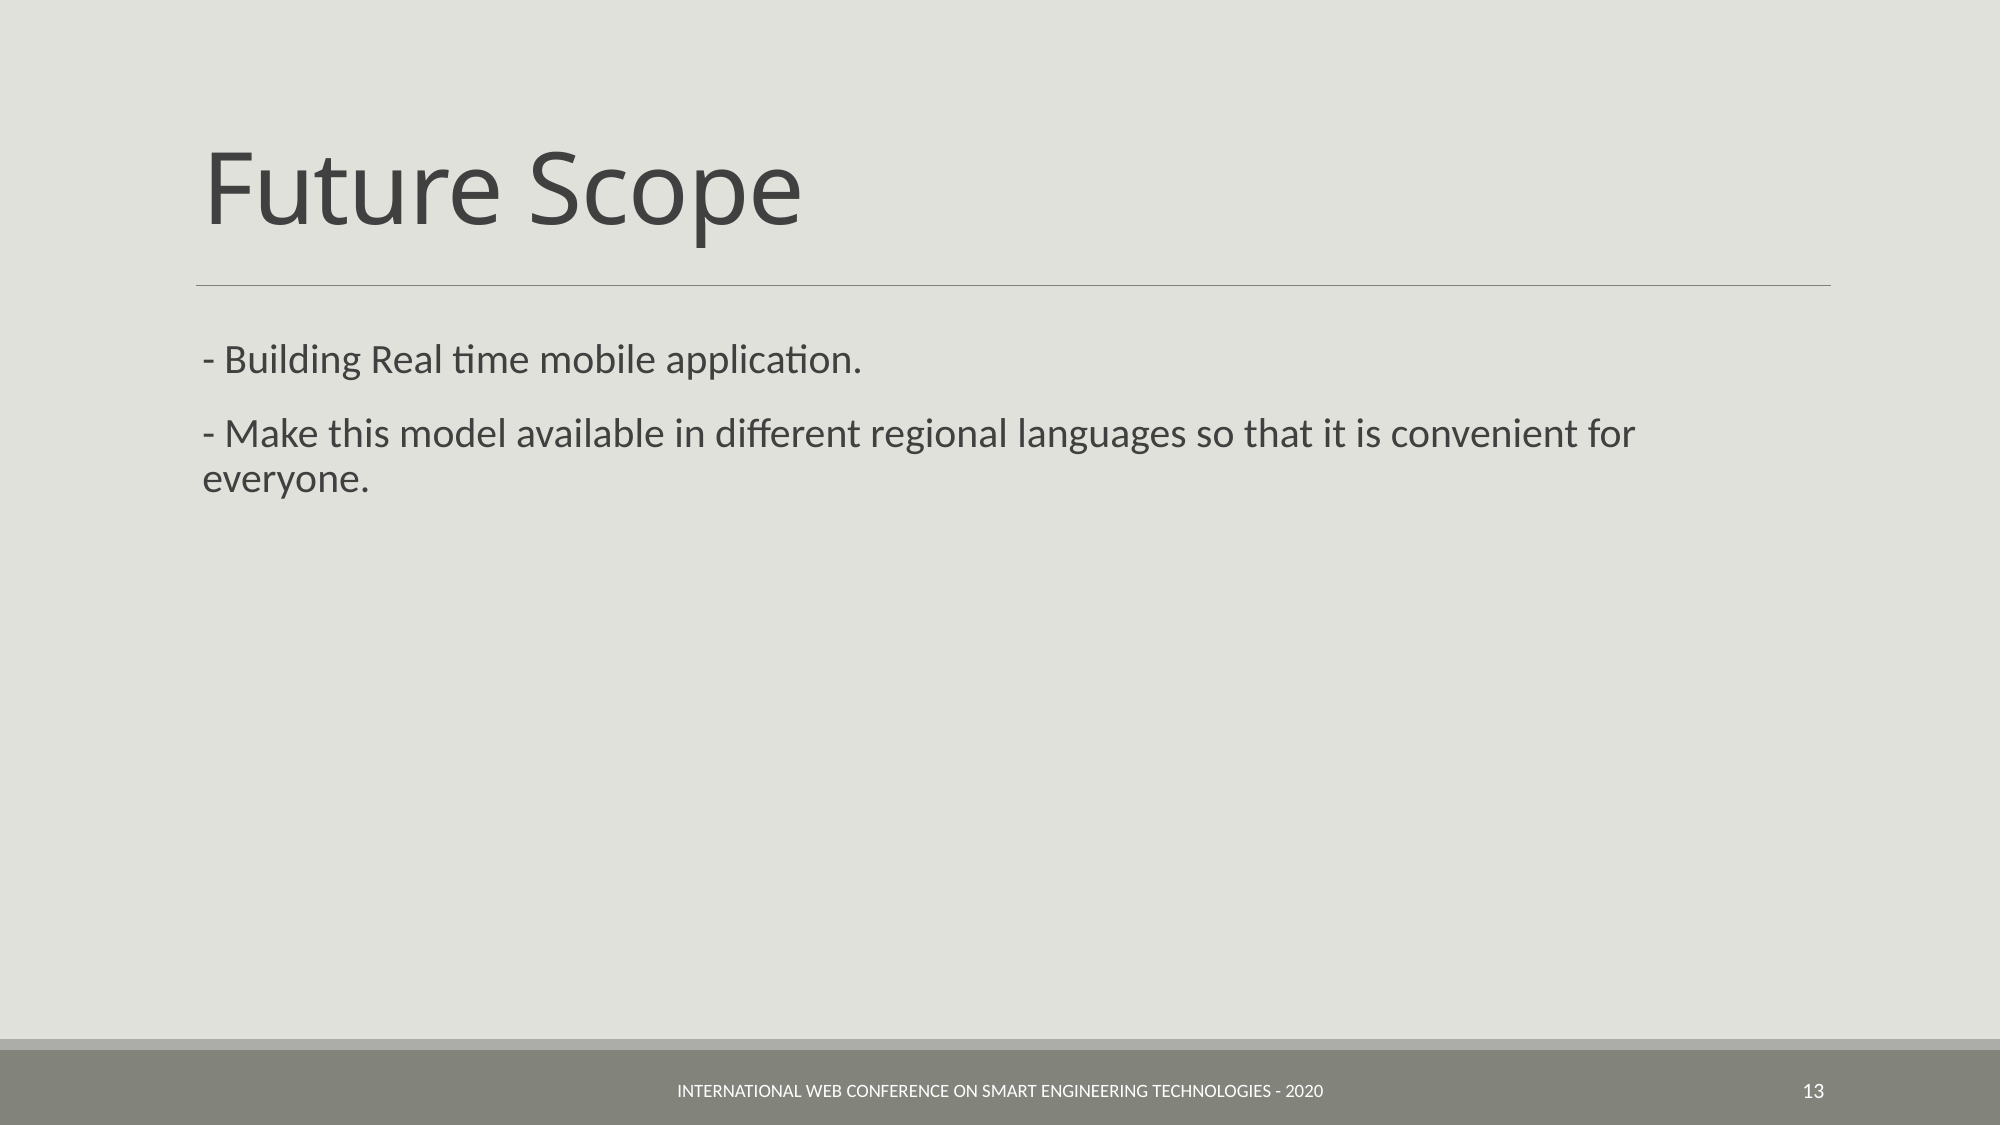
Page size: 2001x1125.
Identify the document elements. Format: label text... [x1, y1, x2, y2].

list - Building Real time mobile application. - Make this model available in different regional languages so that it is convenient for everyone. [187, 329, 1813, 950]
footer International Web Conference on Smart Engineering Technologies - 2020 [604, 1059, 1396, 1120]
title Future Scope [187, 101, 1813, 253]
slide_number 13 [1624, 1059, 1840, 1120]
